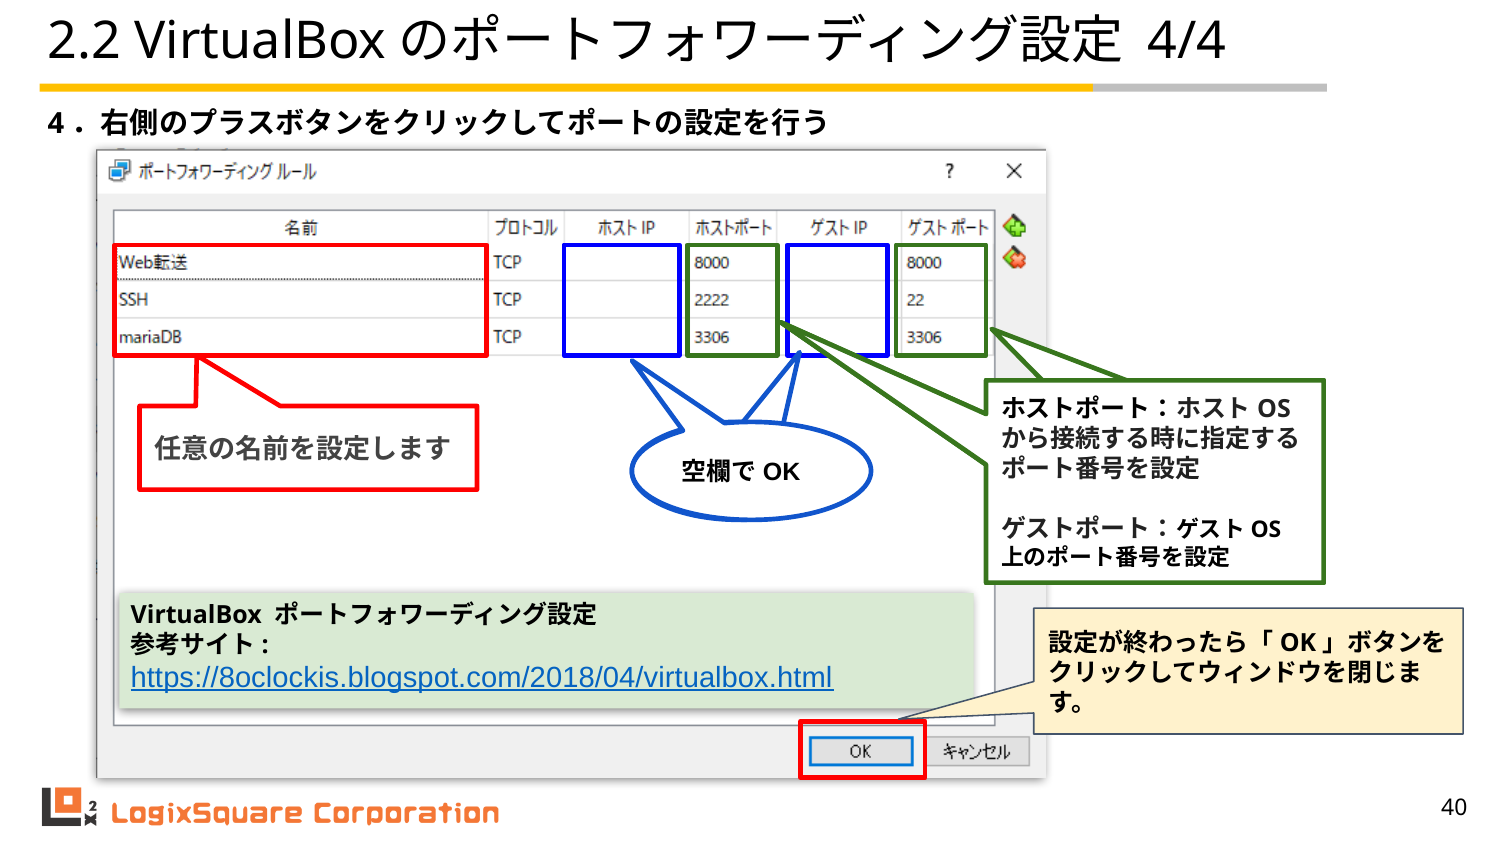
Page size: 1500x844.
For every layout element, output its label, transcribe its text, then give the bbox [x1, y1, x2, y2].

title 2.2 VirtualBoxのポートフォワーディング設定 4/4 [36, 0, 1331, 84]
slide_number ‹#› [1141, 786, 1479, 832]
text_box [985, 380, 1324, 583]
picture [110, 801, 500, 827]
picture [40, 786, 98, 827]
text_box 設定が終わったら「OK」ボタンをクリックしてウィンドウを閉じます。 [1049, 608, 1464, 734]
text_box 4．右側のプラスボタンをクリックしてポートの設定を行う [36, 98, 1435, 144]
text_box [631, 421, 872, 521]
picture [96, 148, 1046, 779]
